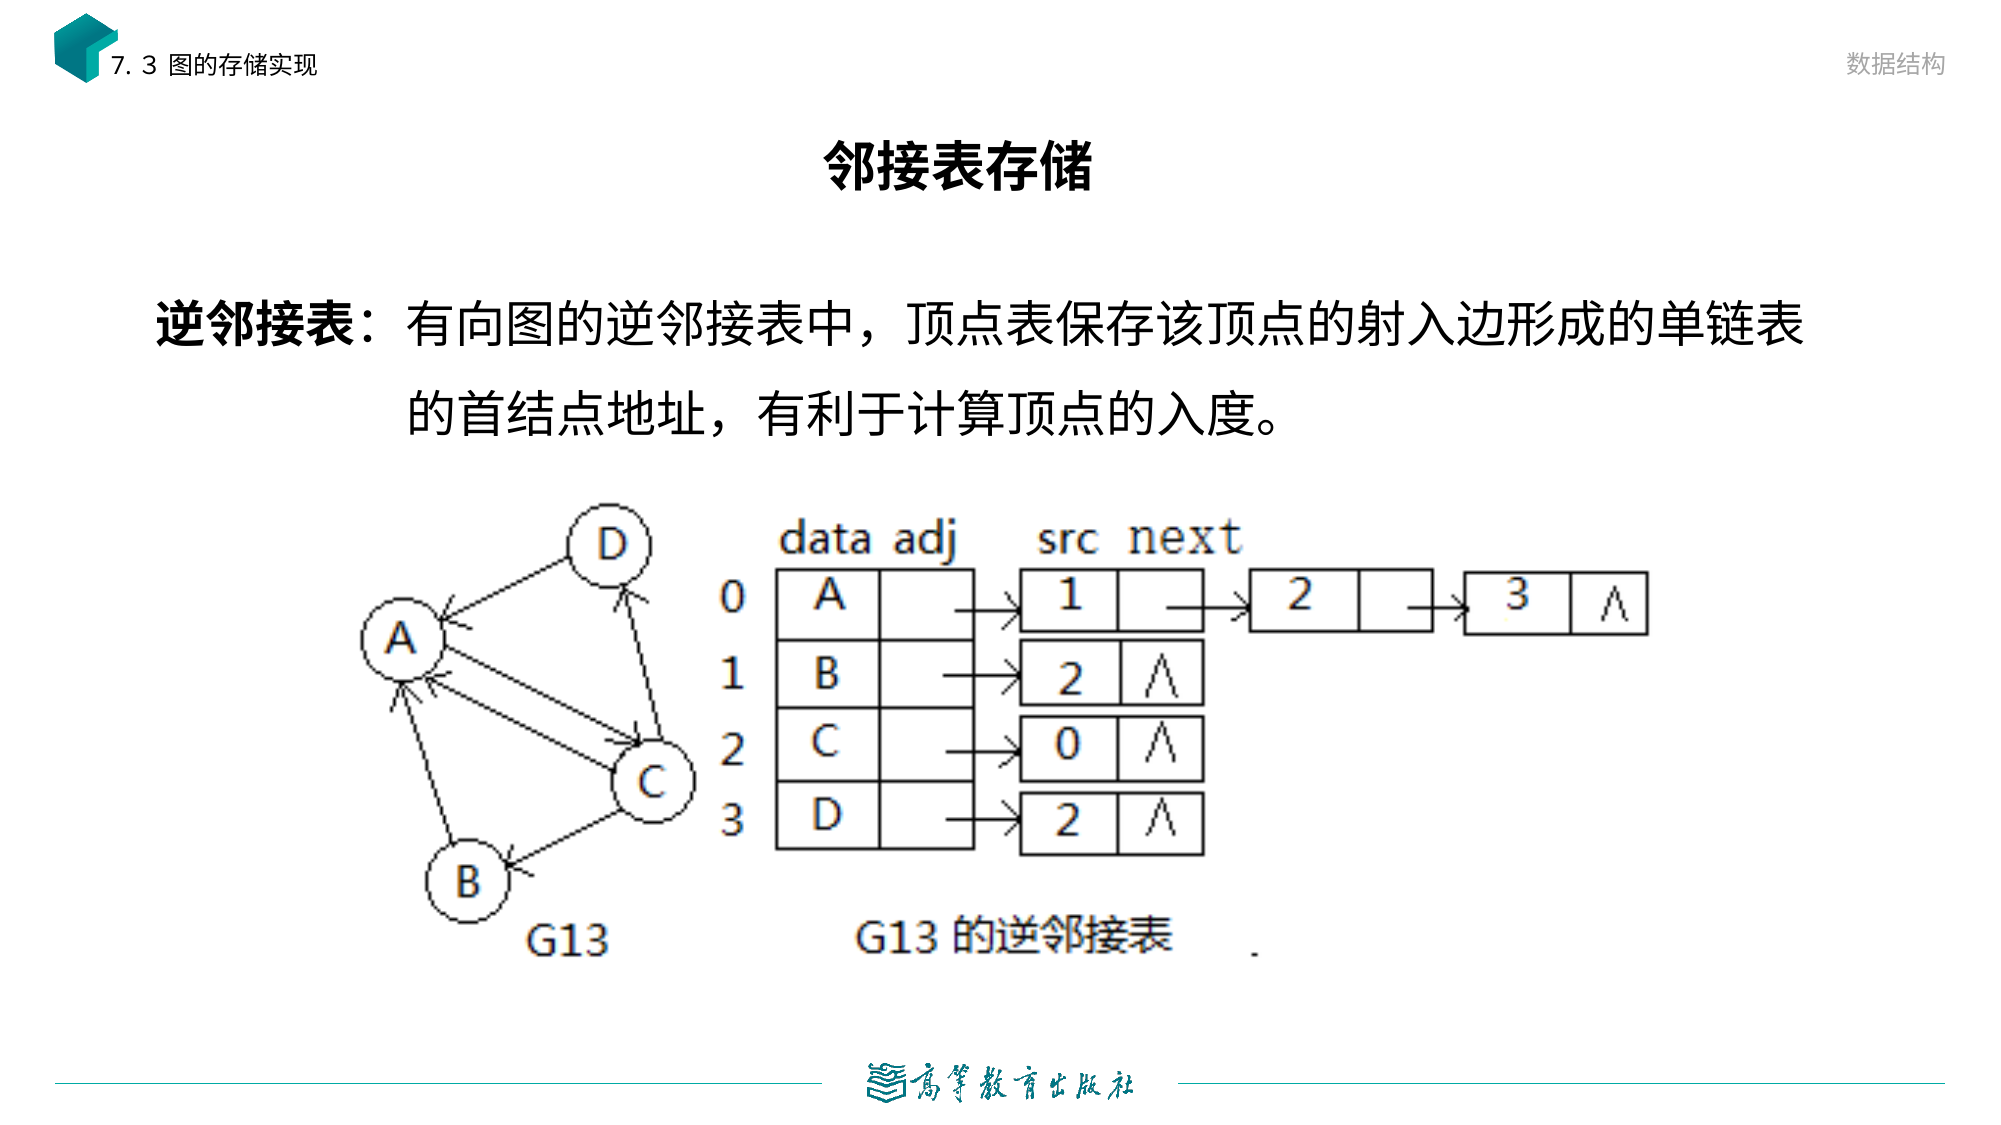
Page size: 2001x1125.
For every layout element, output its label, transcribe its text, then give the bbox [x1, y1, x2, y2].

picture [867, 1063, 1133, 1103]
text_box 逆邻接表：有向图的逆邻接表中，顶点表保存该顶点的射入边形成的单链表的首结点地址，有利于计算顶点的入度。 [68, 255, 1848, 450]
title 邻接表存储 [95, 126, 1821, 213]
subtitle 7.３ 图的存储实现 [95, 45, 894, 100]
list 数据结构 [1115, 32, 1962, 86]
picture [344, 481, 1679, 1010]
